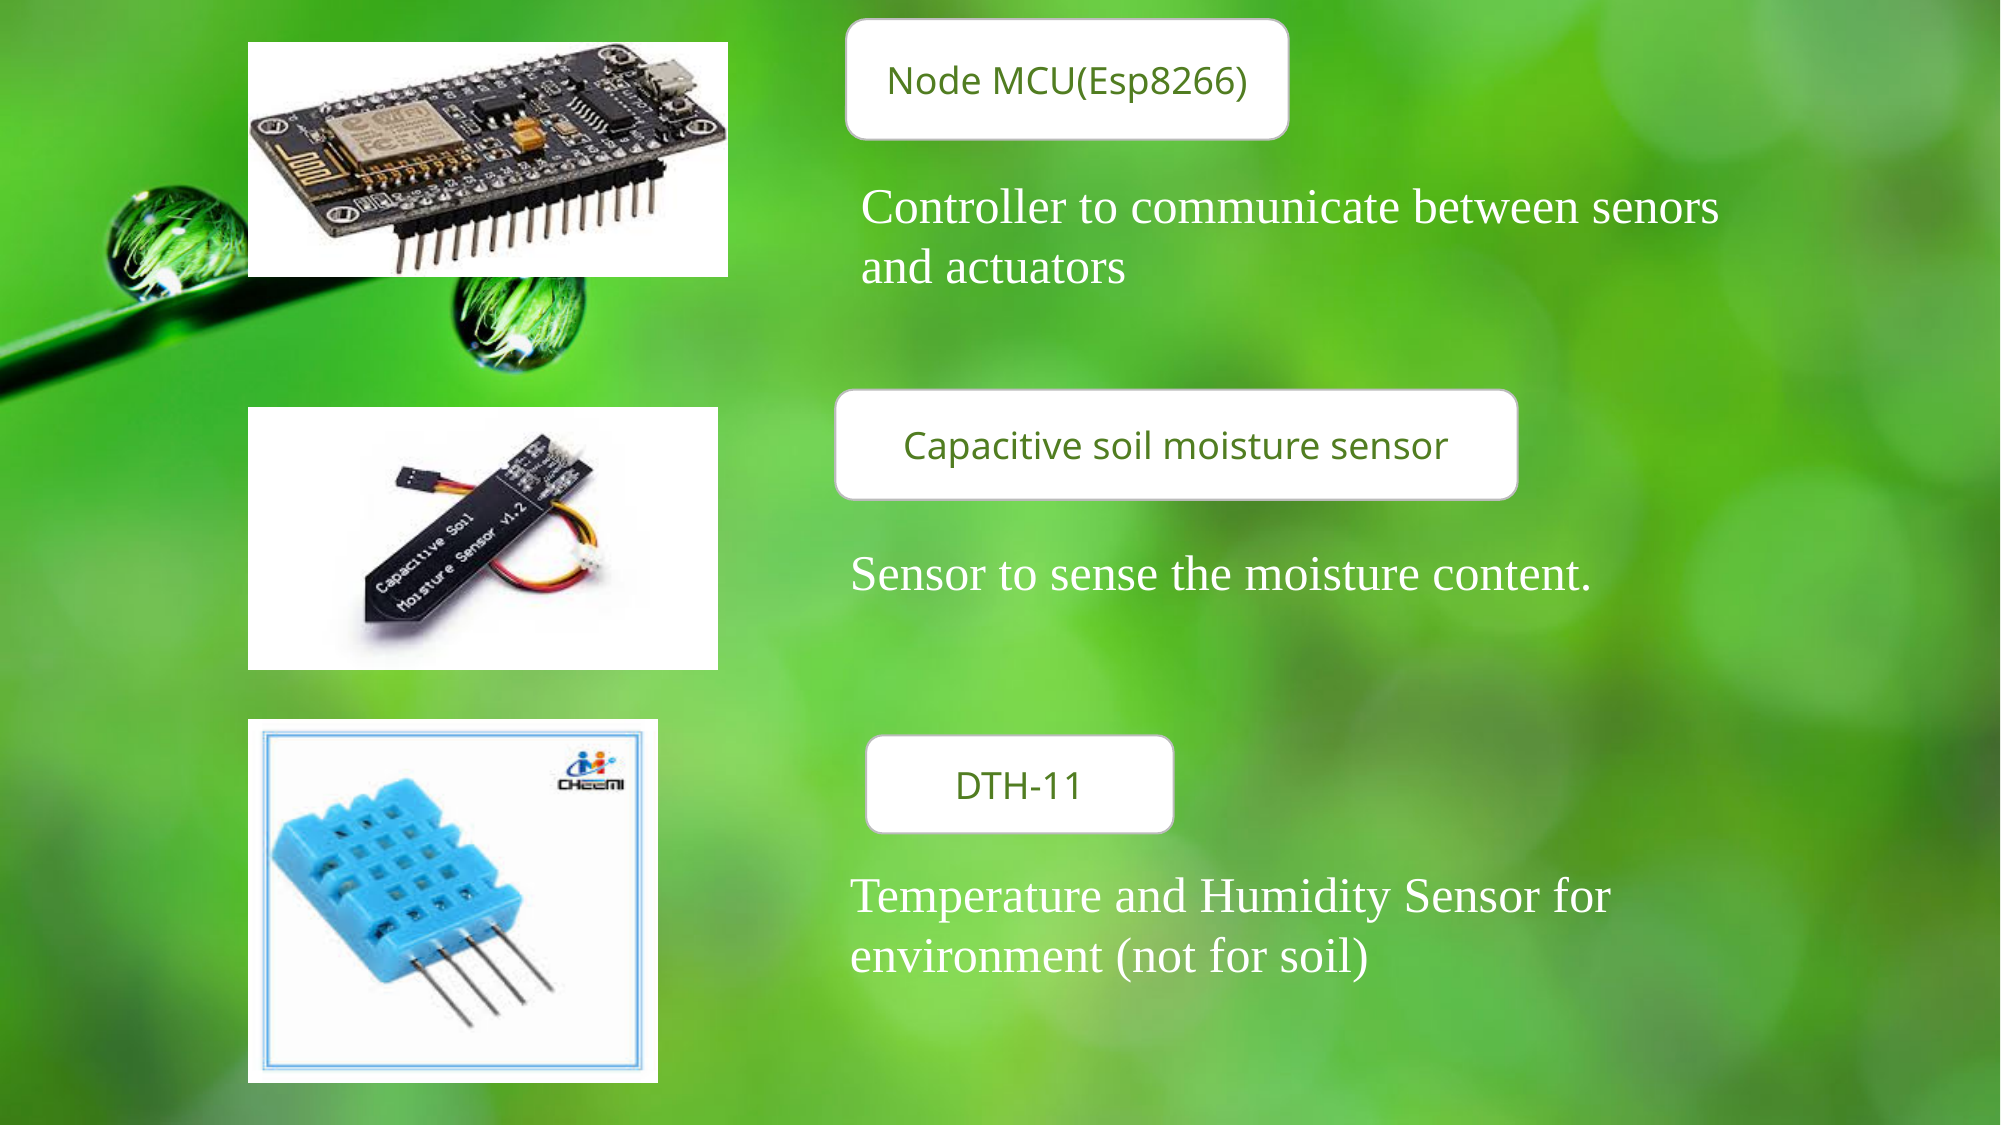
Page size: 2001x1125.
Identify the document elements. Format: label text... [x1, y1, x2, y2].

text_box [681, 833, 965, 922]
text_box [1110, 833, 1395, 922]
text_box DTH-11 [865, 734, 1175, 835]
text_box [1541, 833, 1826, 922]
text_box Controller to communicate between senors and actuators [846, 165, 1783, 301]
picture [0, 0, 2001, 1125]
text_box Capacitive soil moisture sensor [834, 388, 1519, 501]
text_box Sensor to sense the moisture content. [835, 533, 1826, 608]
text_box Node MCU(Esp8266) [844, 18, 1290, 141]
text_box Temperature and Humidity Sensor for environment (not for soil) [835, 855, 1754, 991]
